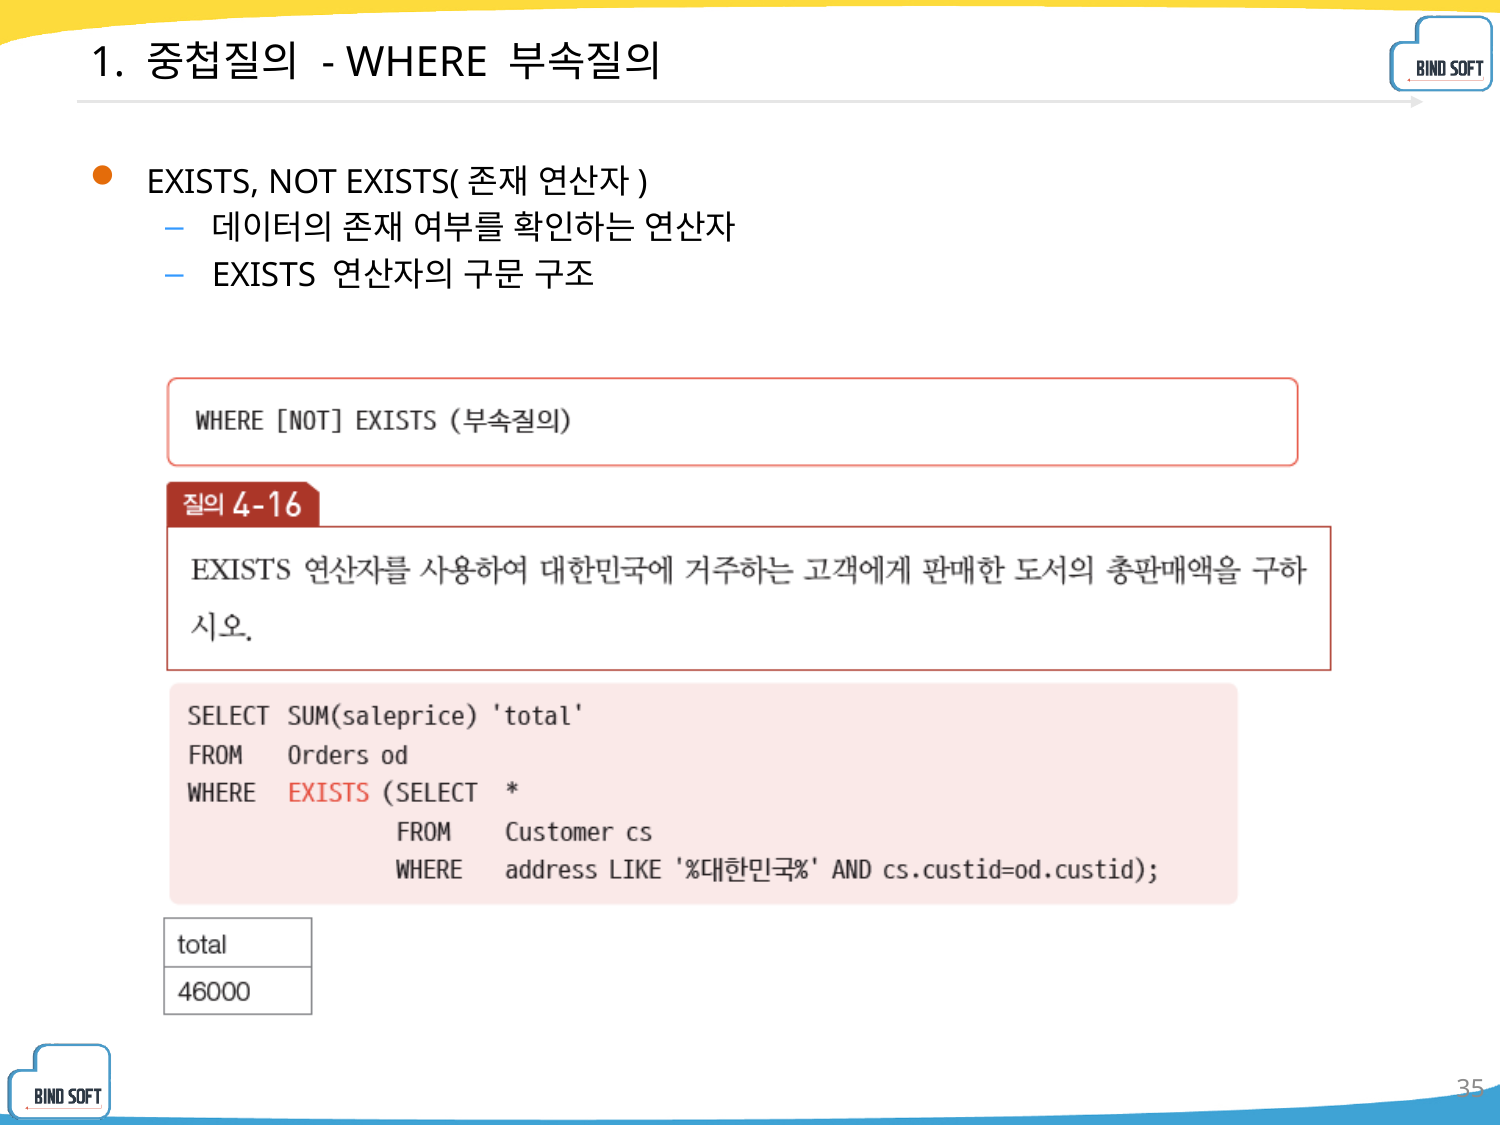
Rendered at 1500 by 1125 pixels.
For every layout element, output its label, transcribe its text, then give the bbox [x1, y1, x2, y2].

title 1. 중첩질의 - WHERE 부속질의 [75, 11, 1425, 108]
picture [0, 0, 1500, 96]
picture [162, 373, 1305, 471]
slide_number 35 [1149, 1068, 1500, 1111]
picture [162, 479, 1338, 907]
list EXISTS, NOT EXISTS(존재 연산자) 데이터의 존재 여부를 확인하는 연산자 EXISTS 연산자의 구문 구조 [75, 152, 1425, 806]
picture [0, 1003, 1500, 1125]
picture [162, 916, 319, 1021]
